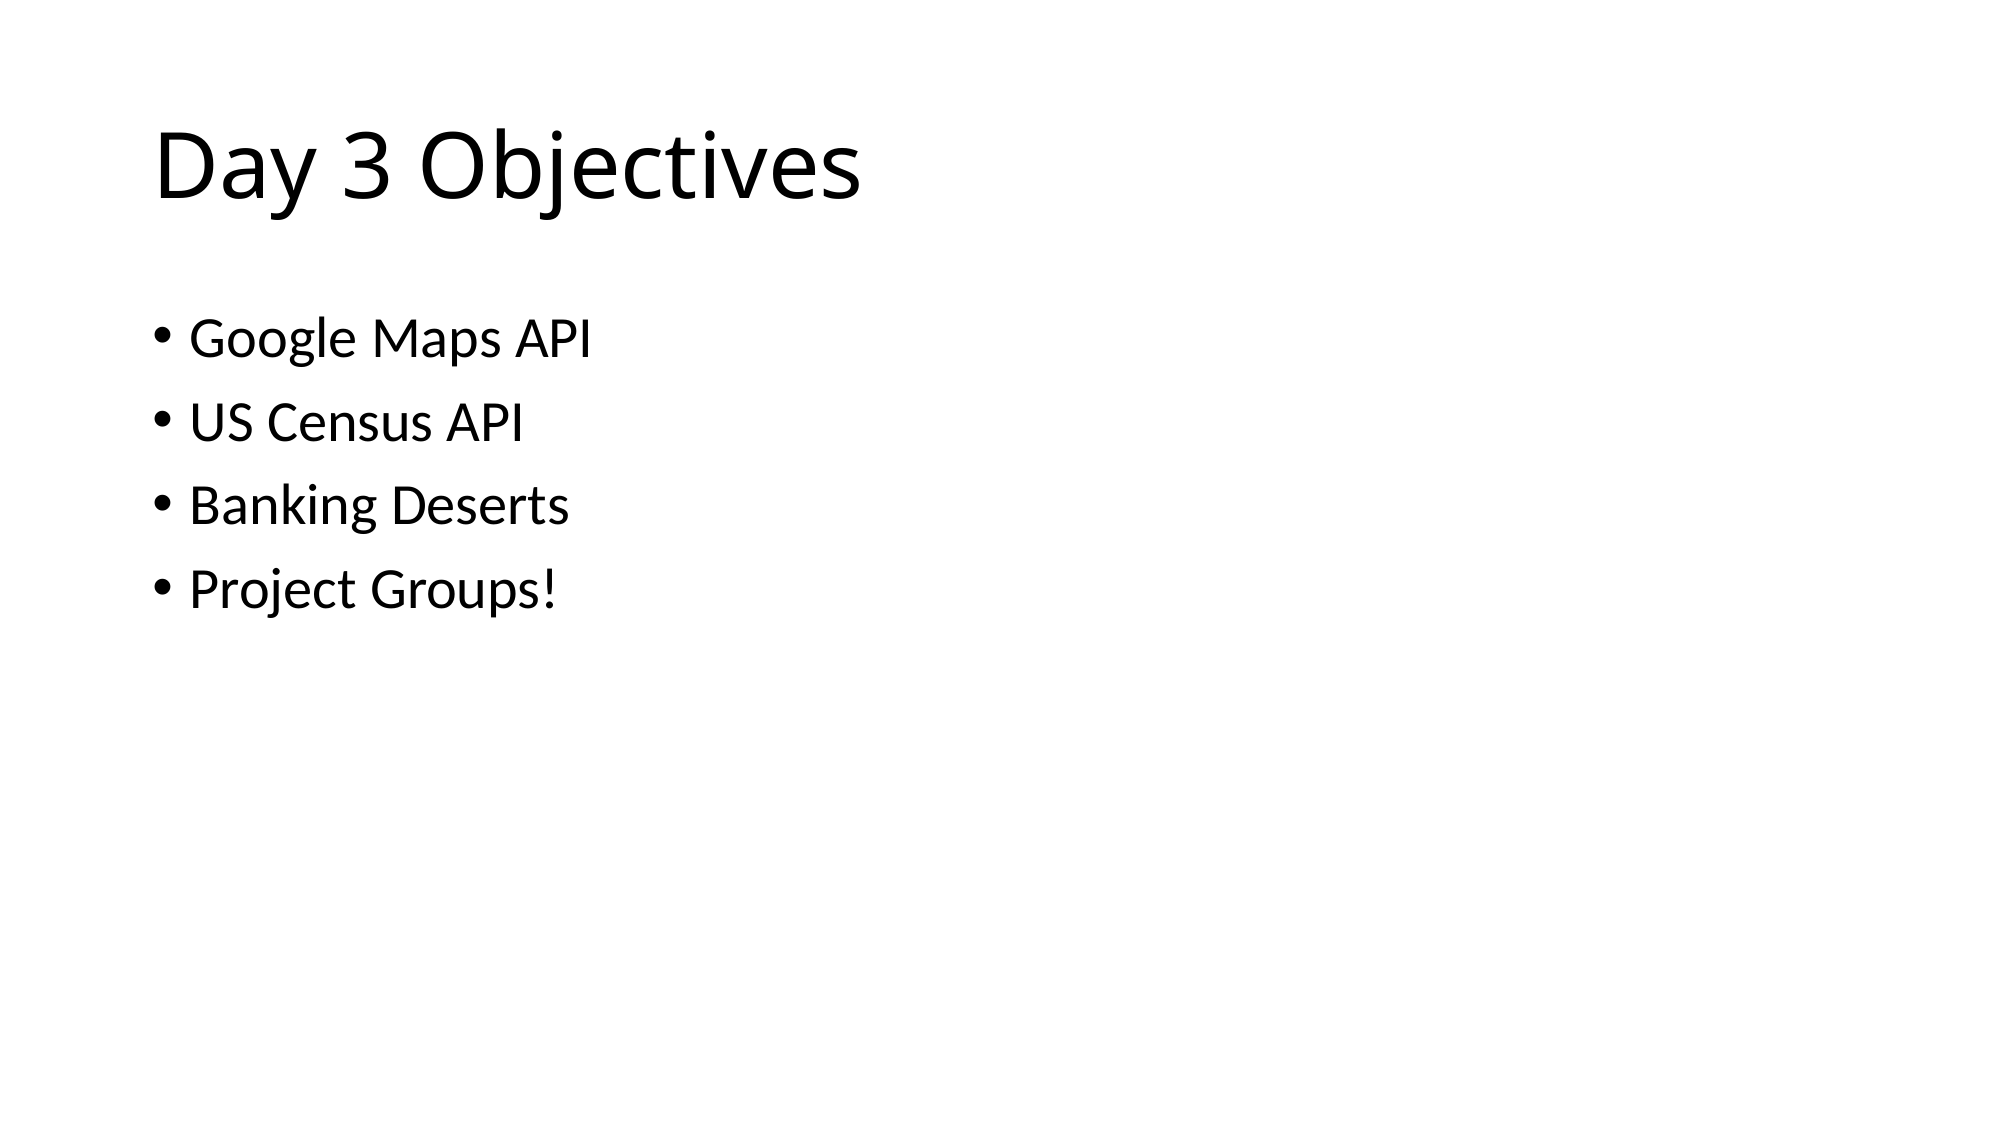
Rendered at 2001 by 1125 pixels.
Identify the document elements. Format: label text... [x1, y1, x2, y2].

title Day 3 Objectives [137, 59, 1863, 278]
list Google Maps API US Census API Banking Deserts Project Groups! [137, 299, 1863, 1014]
